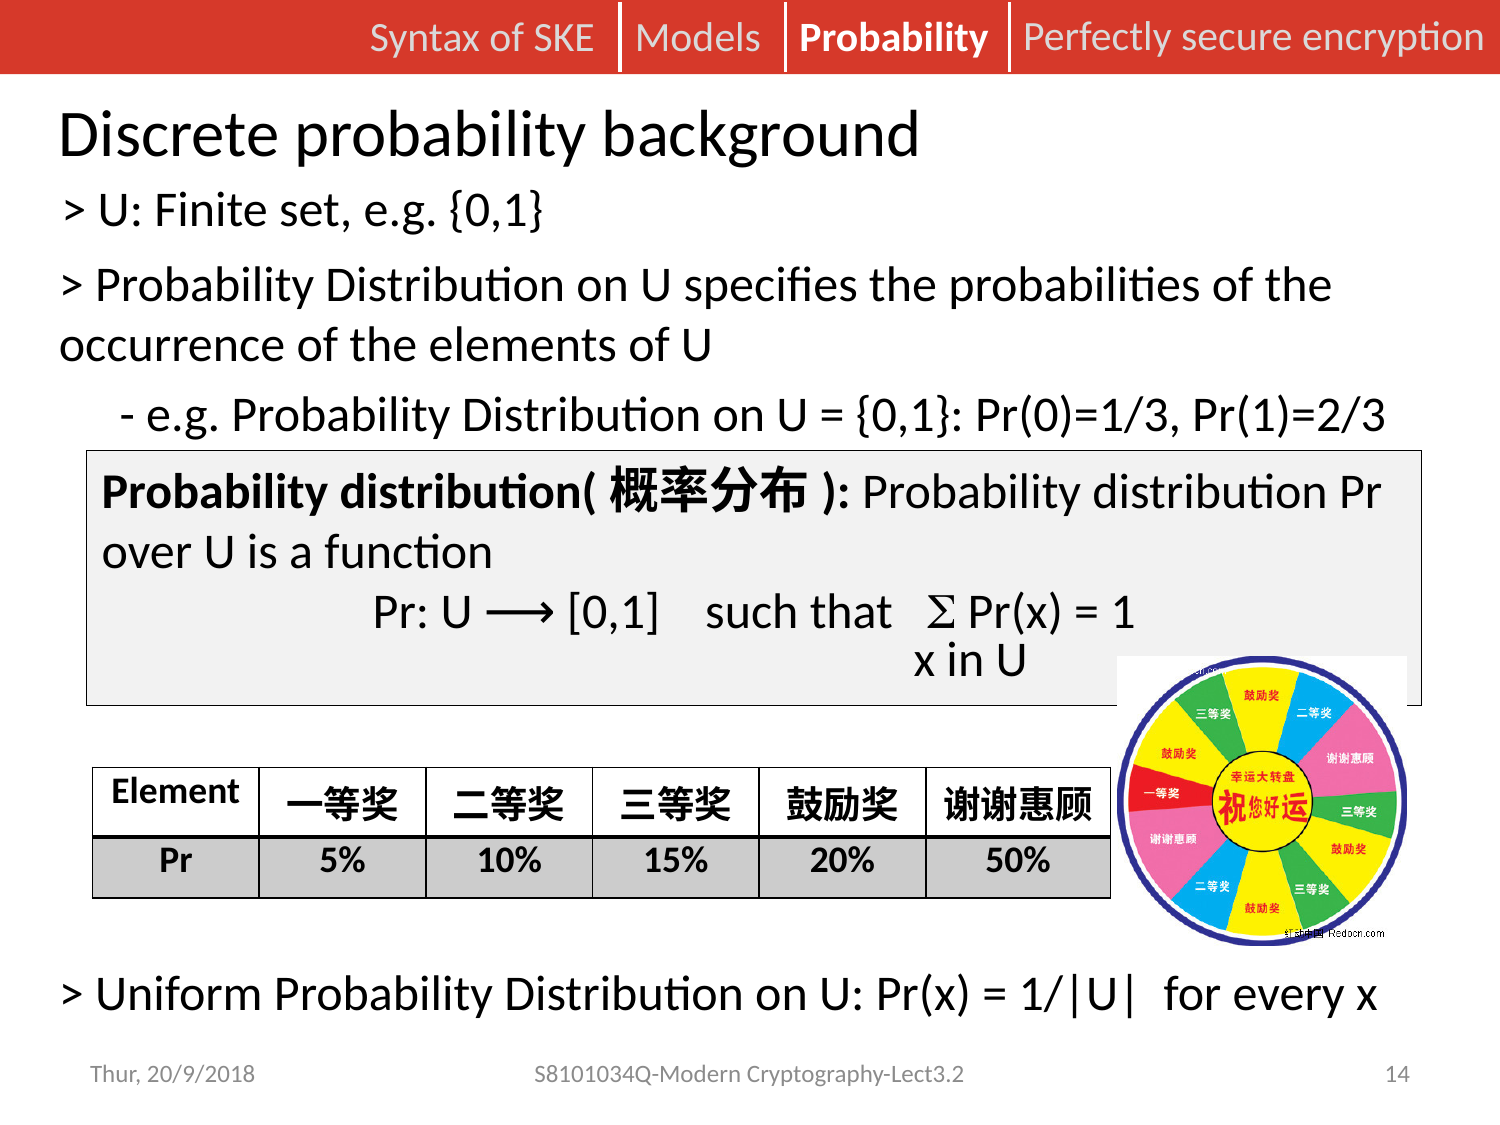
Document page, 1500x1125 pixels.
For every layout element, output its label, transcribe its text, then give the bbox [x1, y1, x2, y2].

table_cell 5% [260, 839, 425, 897]
text_box > Uniform Probability Distribution on U: Pr(x) = 1/|U| for every x [44, 952, 1465, 1028]
text_box > Probability Distribution on U specifies the probabilities of the occurrence of the elements of U [44, 244, 1500, 380]
text_box Models [622, 2, 784, 68]
text_box > U: Finite set, e.g. {0,1} [46, 189, 559, 244]
text_box x in U [898, 618, 1054, 694]
table_header 一等奖 [260, 768, 425, 835]
table_header 谢谢惠顾 [927, 768, 1110, 835]
text_box Discrete probability background [44, 82, 1303, 189]
text_box Probability [1011, 2, 1022, 68]
text_box [0, 0, 1500, 76]
footer S8101034Q-Modern Cryptography-Lect3.2 [512, 1042, 988, 1103]
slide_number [75, 1042, 425, 1103]
table_header 鼓励奖 [760, 768, 925, 835]
text_box Syntax of SKE [354, 2, 619, 68]
table_cell 15% [593, 839, 758, 897]
table_header 二等奖 [427, 768, 592, 835]
picture [1116, 656, 1407, 947]
table_header Element [93, 768, 258, 835]
table_header 三等奖 [593, 768, 758, 835]
text_box Probability distribution(概率分布): Probability distribution Pr over U is a function Pr: U ⟶ [0,1] such that  Pr(x) = 1 [86, 450, 1422, 706]
table_cell 50% [927, 839, 1110, 897]
text_box Probability [787, 2, 1009, 68]
slide_number 14 [1074, 1042, 1425, 1103]
table_cell 10% [427, 839, 592, 897]
text_box - e.g. Probability Distribution on U = {0,1}: Pr(0)=1/3, Pr(1)=2/3 [93, 373, 1407, 449]
table_cell Pr [93, 839, 258, 897]
table_cell 20% [760, 839, 925, 897]
text_box Perfectly secure encryption [1011, 1, 1500, 67]
